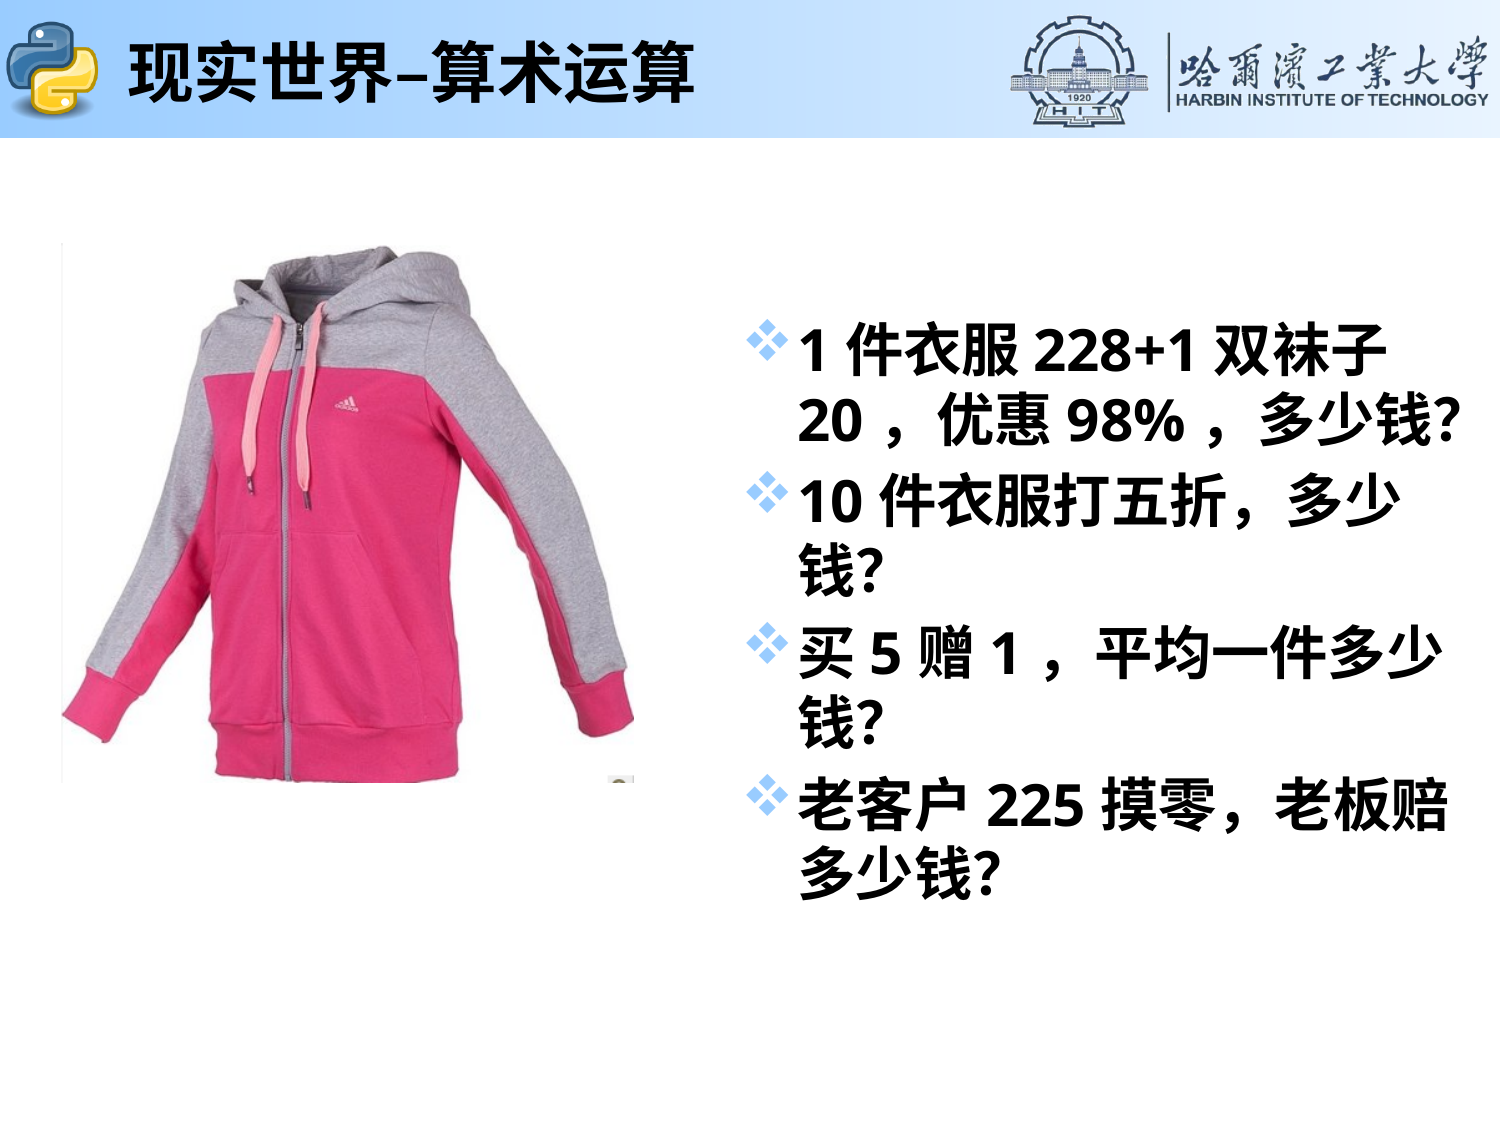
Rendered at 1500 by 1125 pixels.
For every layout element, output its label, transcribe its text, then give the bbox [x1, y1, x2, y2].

picture [0, 19, 104, 123]
picture [1000, 4, 1500, 138]
picture [39, 243, 635, 784]
title 现实世界–算术运算 [112, 20, 1334, 121]
list 1件衣服228+1双袜子20，优惠98%，多少钱？ 10件衣服打五折，多少钱？ 买5赠1，平均一件多少钱？ 老客户225摸零，老板赔多少钱？ [726, 305, 1474, 981]
